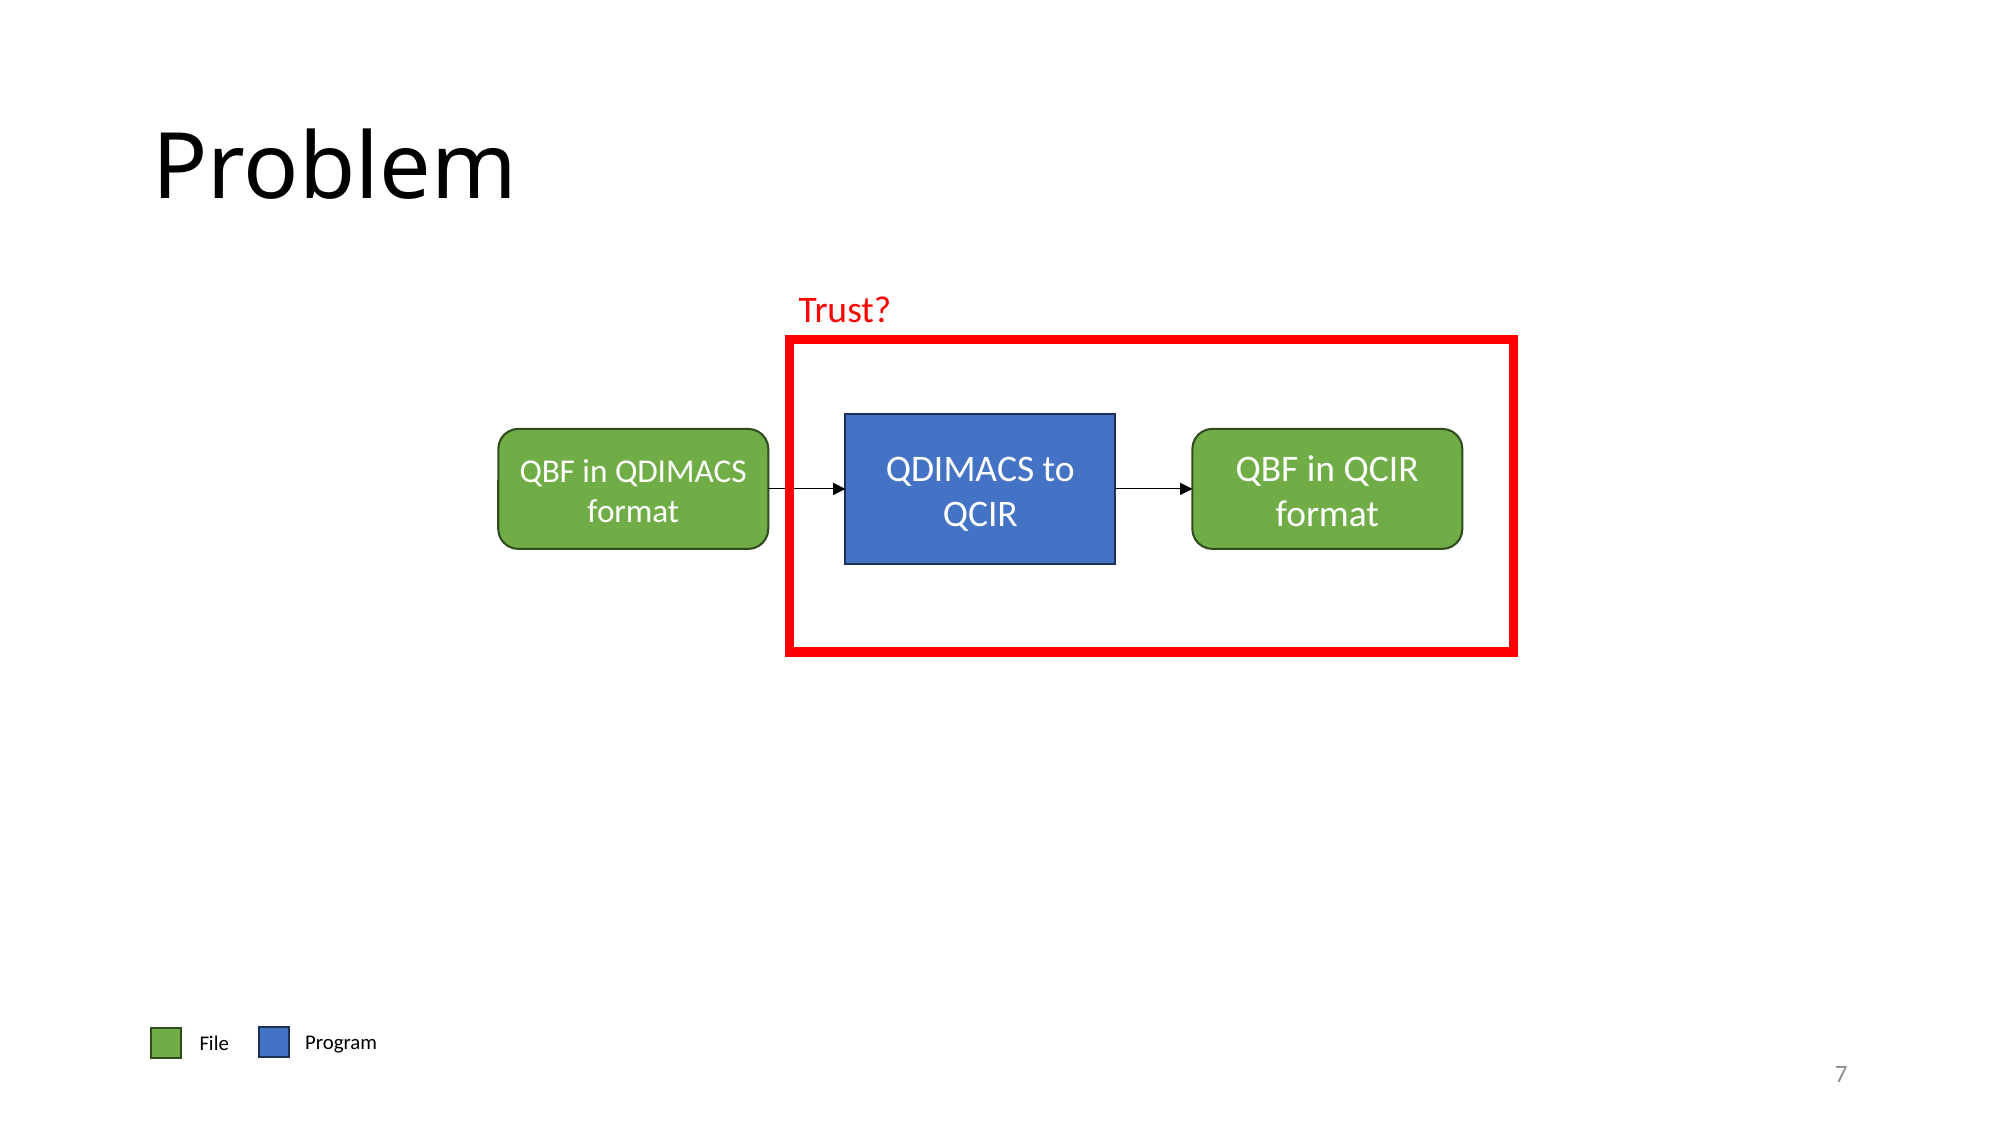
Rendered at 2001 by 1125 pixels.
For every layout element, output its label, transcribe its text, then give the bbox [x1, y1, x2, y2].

text_box [258, 1026, 290, 1058]
text_box QBF in QDIMACS format [497, 427, 770, 550]
text_box File [184, 1022, 257, 1063]
text_box [150, 1027, 182, 1059]
text_box Trust? [783, 277, 988, 337]
title Problem [137, 59, 1863, 278]
slide_number 7 [1412, 1042, 1863, 1103]
text_box Program [290, 1021, 499, 1062]
text_box [789, 338, 1515, 653]
